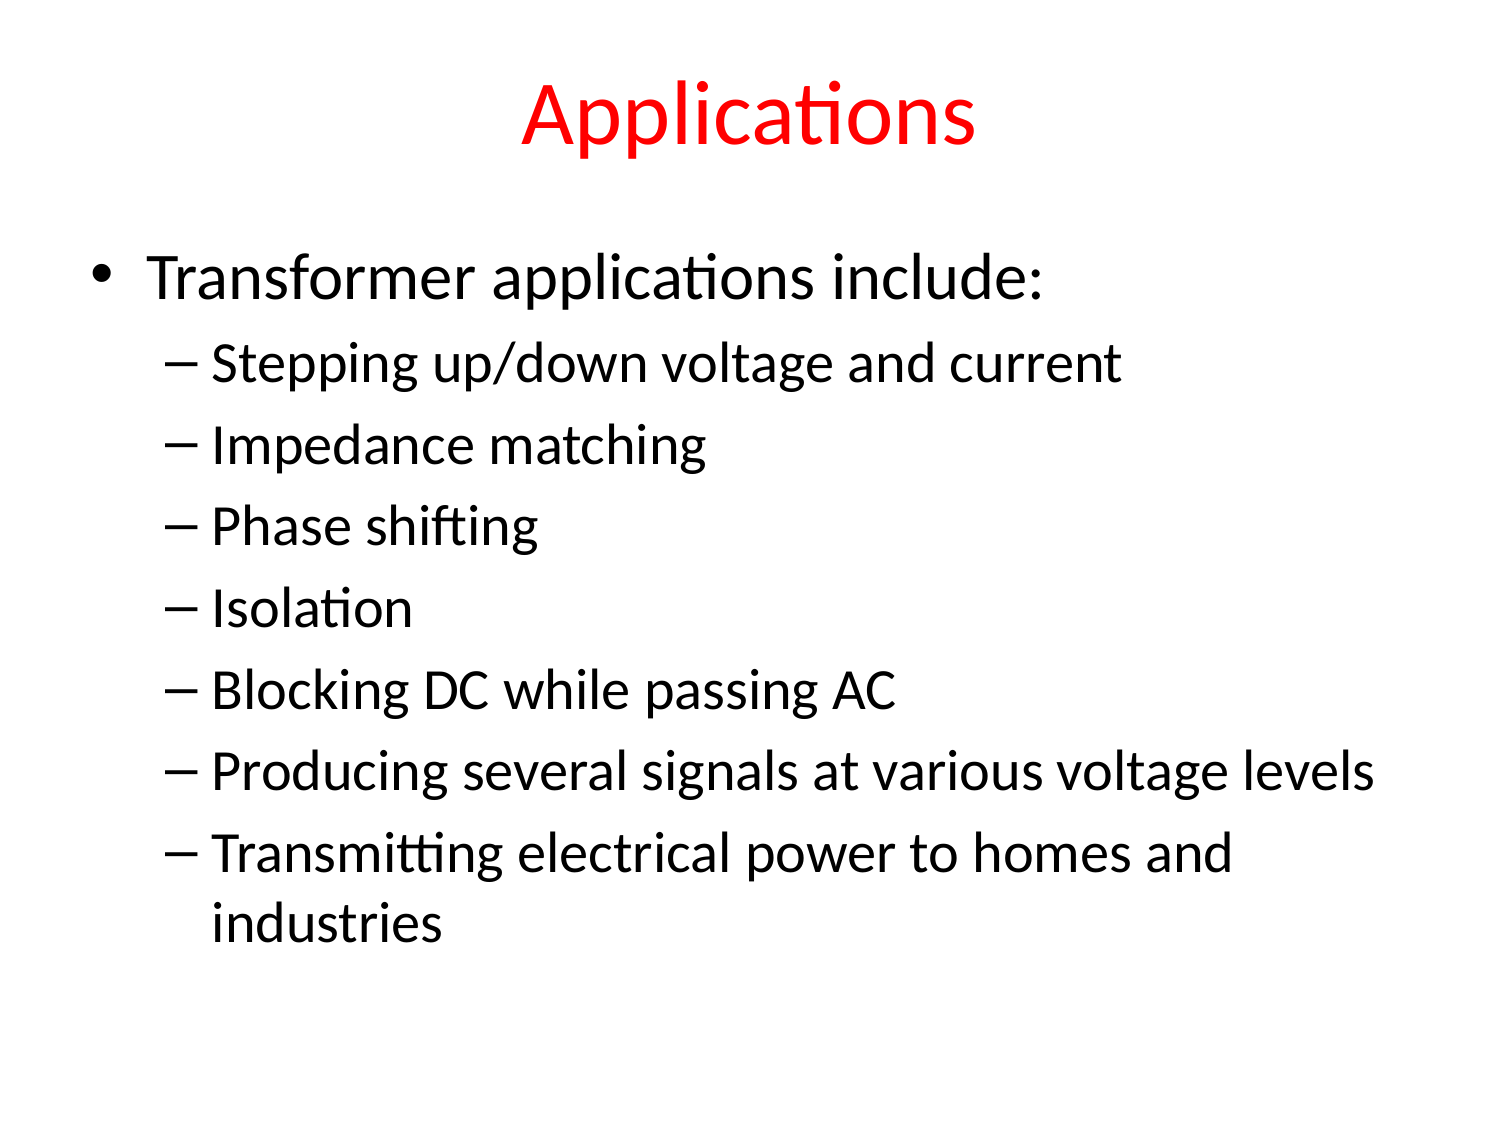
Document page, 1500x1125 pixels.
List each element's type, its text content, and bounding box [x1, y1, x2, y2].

title Applications [75, 45, 1425, 200]
list Transformer applications include: Stepping up/down voltage and current Impedance matching Phase shifting Isolation Blocking DC while passing AC Producing several signals at various voltage levels Transmitting electrical power to homes and industries [75, 224, 1425, 1005]
